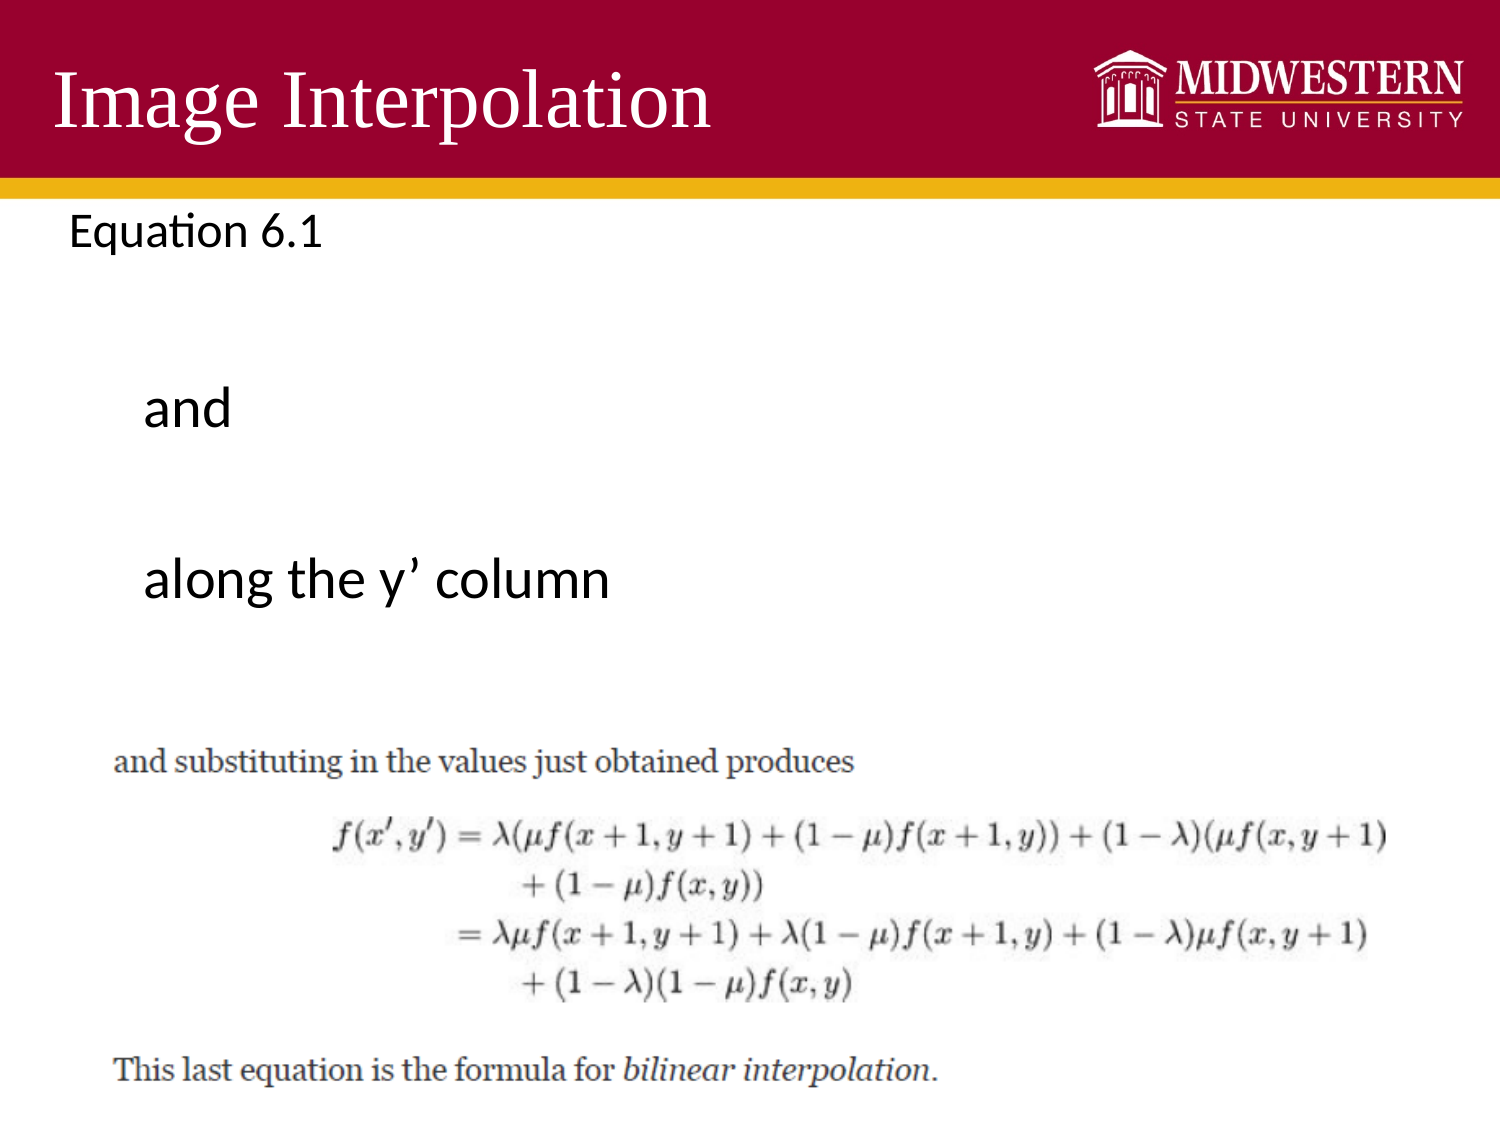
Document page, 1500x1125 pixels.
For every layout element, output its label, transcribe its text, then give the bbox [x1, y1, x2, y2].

title Image Interpolation [37, 24, 975, 163]
picture [0, 0, 1500, 1125]
